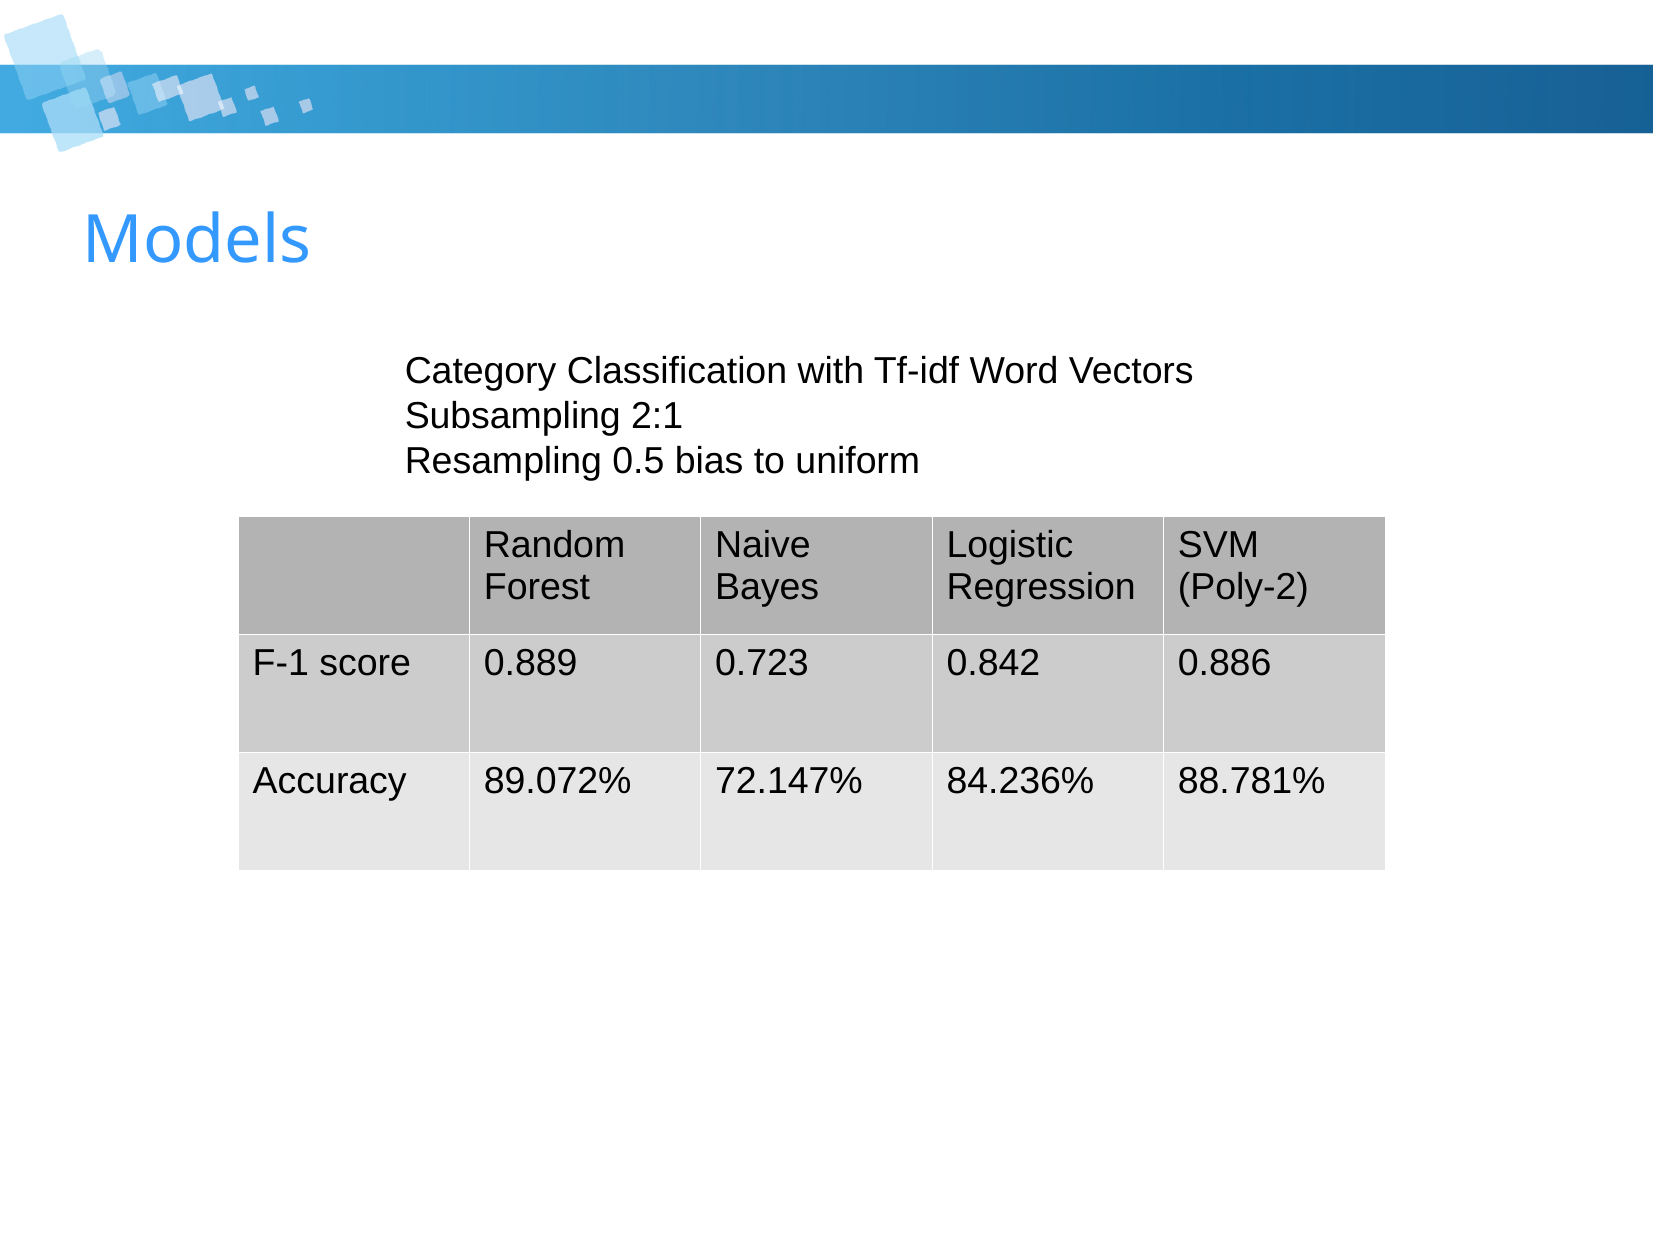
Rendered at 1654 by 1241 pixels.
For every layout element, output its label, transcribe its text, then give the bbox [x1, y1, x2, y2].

table_cell 0.842 [933, 635, 1163, 752]
table_cell 89.072% [470, 753, 700, 870]
table_cell 0.886 [1164, 635, 1385, 752]
picture [0, 0, 1653, 1238]
text_box Category Classification with Tf-idf Word Vectors Subsampling 2:1 Resampling 0.5 bias to uniform [390, 339, 1335, 480]
table_cell F-1 score [239, 635, 469, 752]
text_box Models [82, 132, 1571, 339]
table_cell 72.147% [701, 753, 932, 870]
table_cell 0.723 [701, 635, 932, 752]
table_header Random Forest [470, 517, 700, 634]
table_cell 84.236% [933, 753, 1163, 870]
table_cell Accuracy [239, 753, 469, 870]
table_header Logistic Regression [933, 517, 1163, 634]
table_header SVM (Poly-2) [1164, 517, 1385, 634]
table_header [239, 517, 469, 634]
text_box [82, 372, 1571, 1092]
table_cell 0.889 [470, 635, 700, 752]
table_header Naive Bayes [701, 517, 932, 634]
table_cell 88.781% [1164, 753, 1385, 870]
